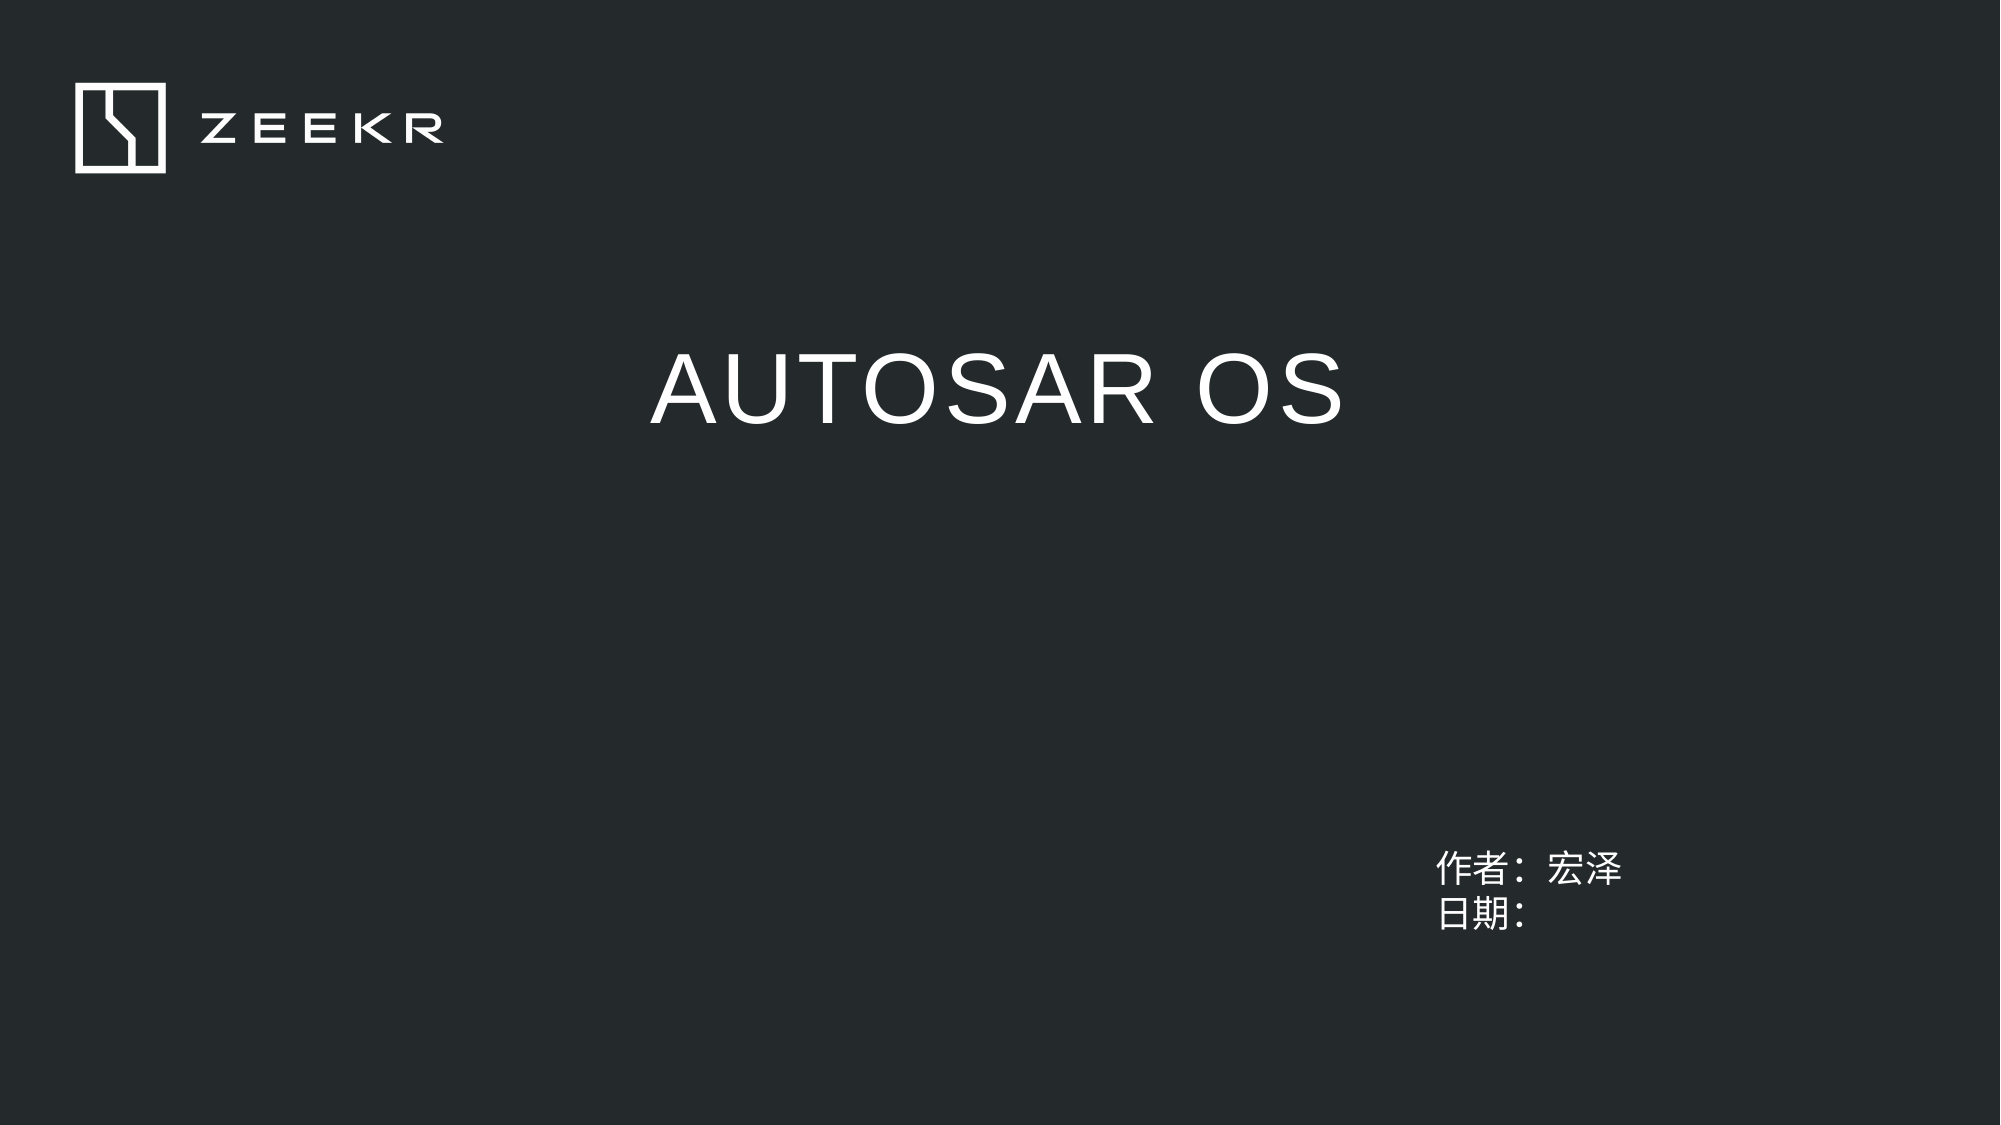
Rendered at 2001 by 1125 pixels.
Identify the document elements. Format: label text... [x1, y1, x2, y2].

title AUTOSAR OS [158, 287, 1842, 691]
picture [45, 55, 469, 200]
text_box 作者：宏泽 日期： [1420, 837, 1806, 943]
